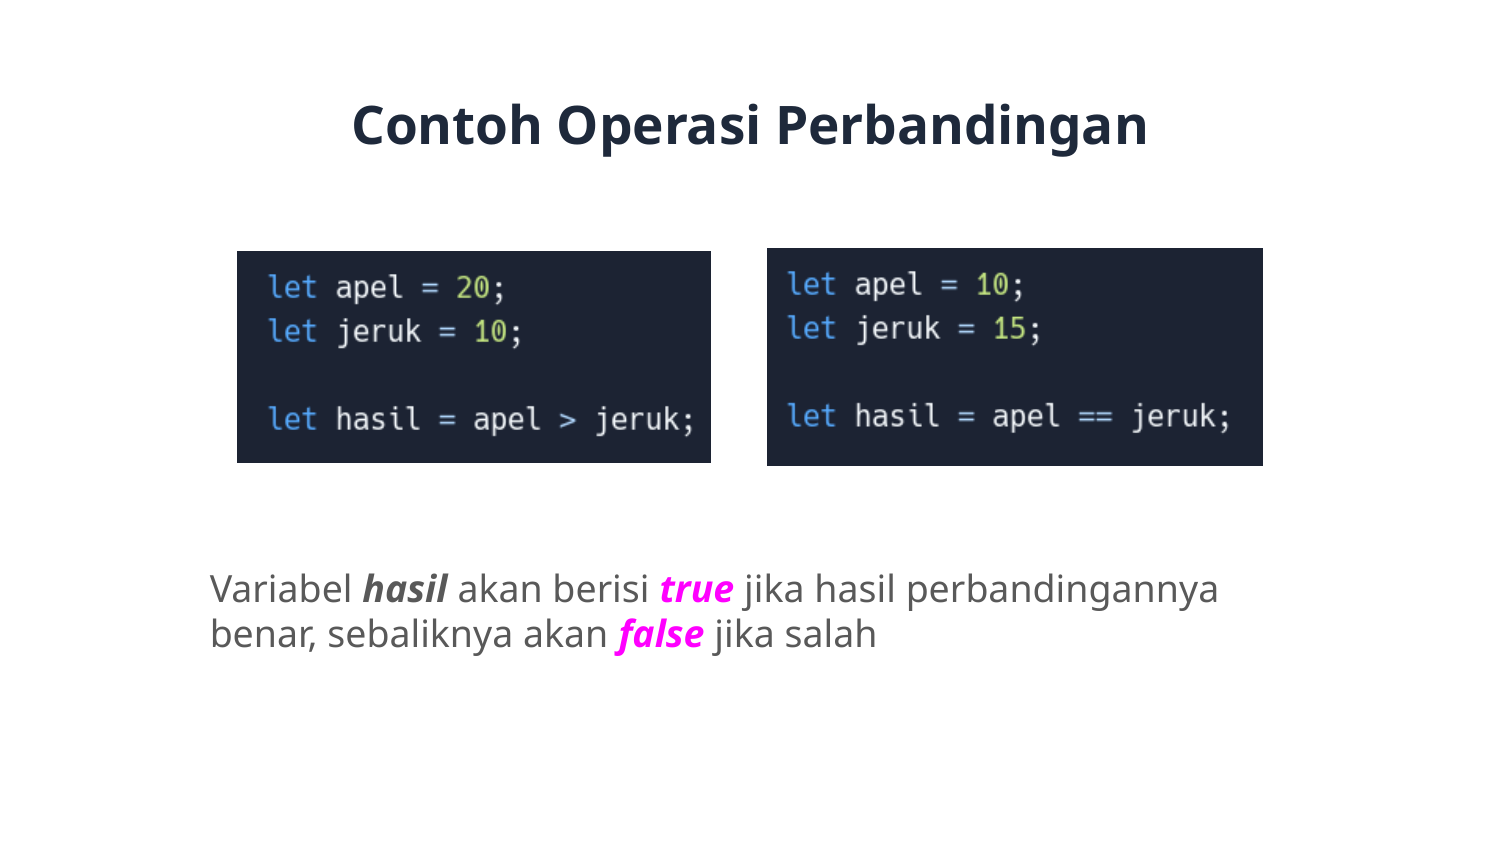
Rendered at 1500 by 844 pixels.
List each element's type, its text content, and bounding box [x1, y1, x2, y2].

picture [767, 248, 1263, 467]
title Contoh Operasi Perbandingan [51, 76, 1449, 171]
text_box Variabel hasil akan berisi true jika hasil perbandingannya benar, sebaliknya akan false jika salah [194, 549, 1306, 670]
picture [237, 251, 712, 464]
